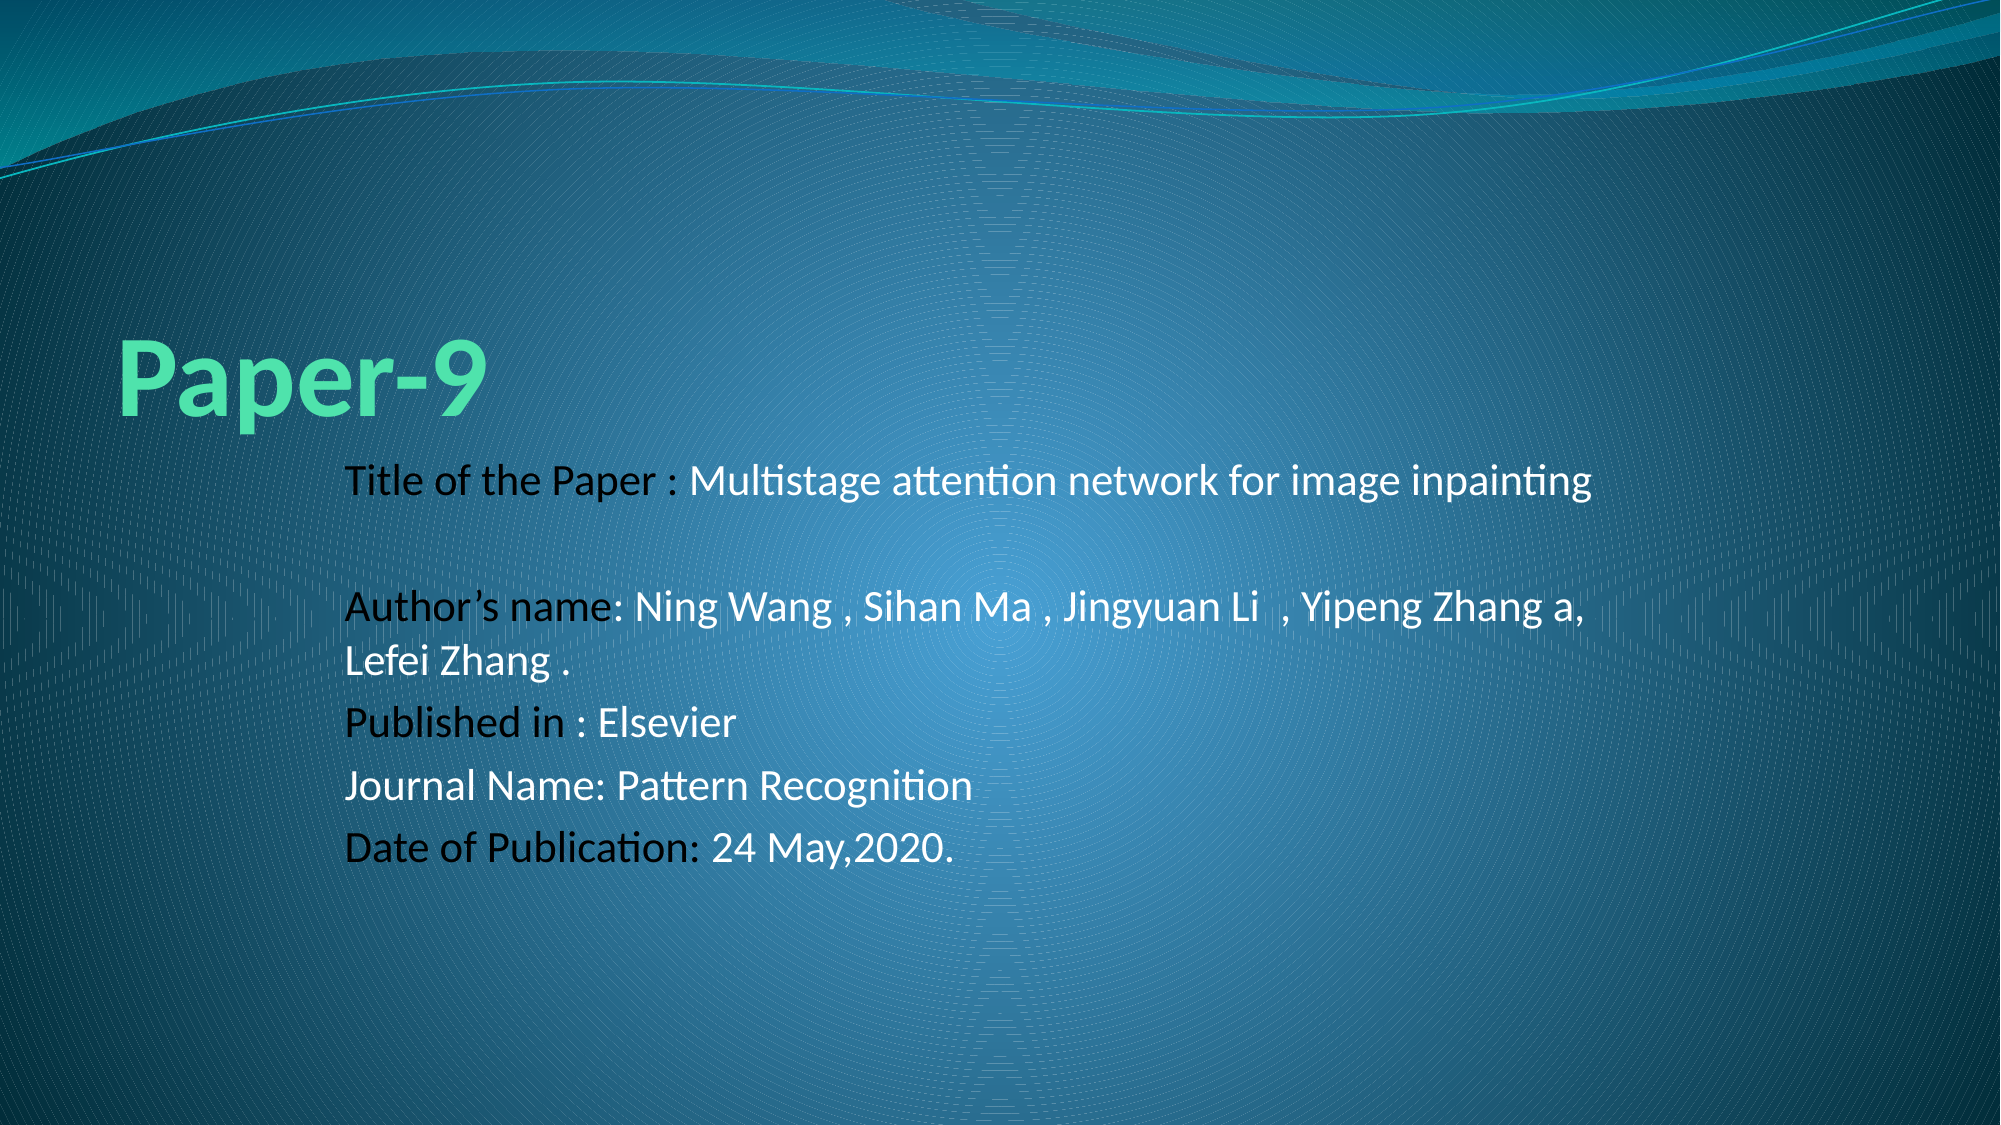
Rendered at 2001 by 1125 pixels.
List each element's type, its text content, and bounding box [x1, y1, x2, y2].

list Title of the Paper : Multistage attention network for image inpainting Author’s name: Ning Wang , Sihan Ma , Jingyuan Li , Yipeng Zhang a, Lefei Zhang . Published in : Elsevier Journal Name: Pattern Recognition Date of Publication: 24 May,2020. [337, 443, 1612, 938]
title Paper-9 [115, 216, 1816, 440]
